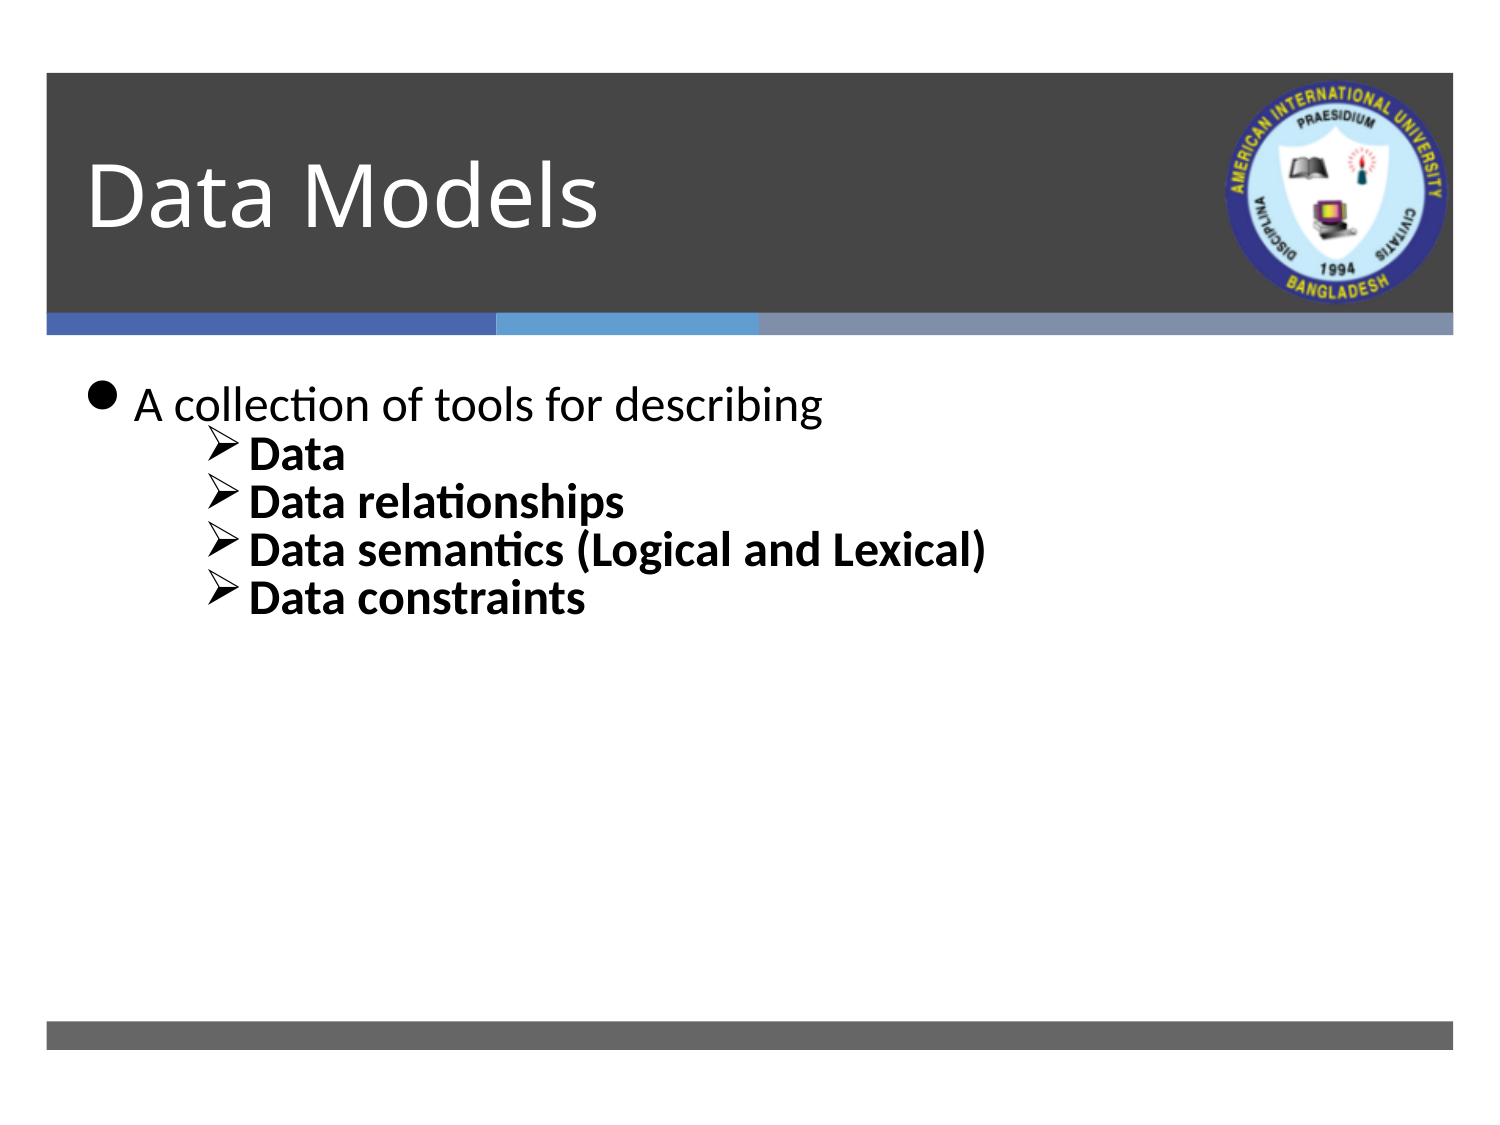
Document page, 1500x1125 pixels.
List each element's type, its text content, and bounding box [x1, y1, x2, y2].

text_box A collection of tools for describing Data Data relationships Data semantics (Logical and Lexical) Data constraints [69, 364, 1417, 677]
title Data Models [69, 73, 1351, 253]
picture [1220, 75, 1454, 310]
